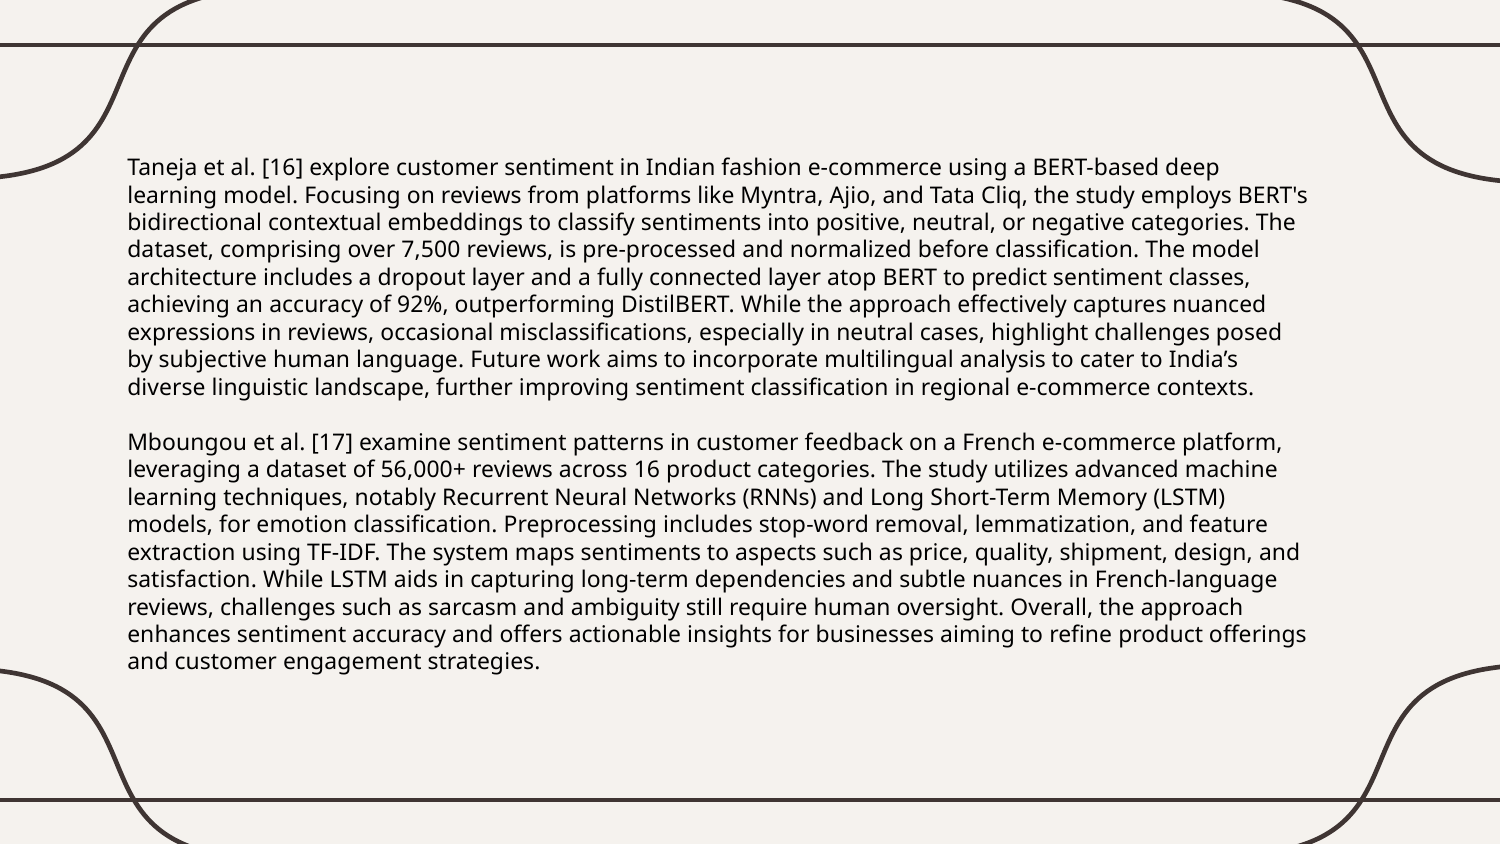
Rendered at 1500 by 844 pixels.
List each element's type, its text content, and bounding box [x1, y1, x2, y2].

text_box Taneja et al. [16] explore customer sentiment in Indian fashion e-commerce using a BERT-based deep learning model. Focusing on reviews from platforms like Myntra, Ajio, and Tata Cliq, the study employs BERT's bidirectional contextual embeddings to classify sentiments into positive, neutral, or negative categories. The dataset, comprising over 7,500 reviews, is pre-processed and normalized before classification. The model architecture includes a dropout layer and a fully connected layer atop BERT to predict sentiment classes, achieving an accuracy of 92%, outperforming DistilBERT. While the approach effectively captures nuanced expressions in reviews, occasional misclassifications, especially in neutral cases, highlight challenges posed by subjective human language. Future work aims to incorporate multilingual analysis to cater to India’s diverse linguistic landscape, further improving sentiment classification in regional e-commerce contexts. Mboungou et al. [17] examine sentiment patterns in customer feedback on a French e-commerce platform, leveraging a dataset of 56,000+ reviews across 16 product categories. The study utilizes advanced machine learning techniques, notably Recurrent Neural Networks (RNNs) and Long Short-Term Memory (LSTM) models, for emotion classification. Preprocessing includes stop-word removal, lemmatization, and feature extraction using TF-IDF. The system maps sentiments to aspects such as price, quality, shipment, design, and satisfaction. While LSTM aids in capturing long-term dependencies and subtle nuances in French-language reviews, challenges such as sarcasm and ambiguity still require human oversight. Overall, the approach enhances sentiment accuracy and offers actionable insights for businesses aiming to refine product offerings and customer engagement strategies. [112, 145, 1328, 682]
